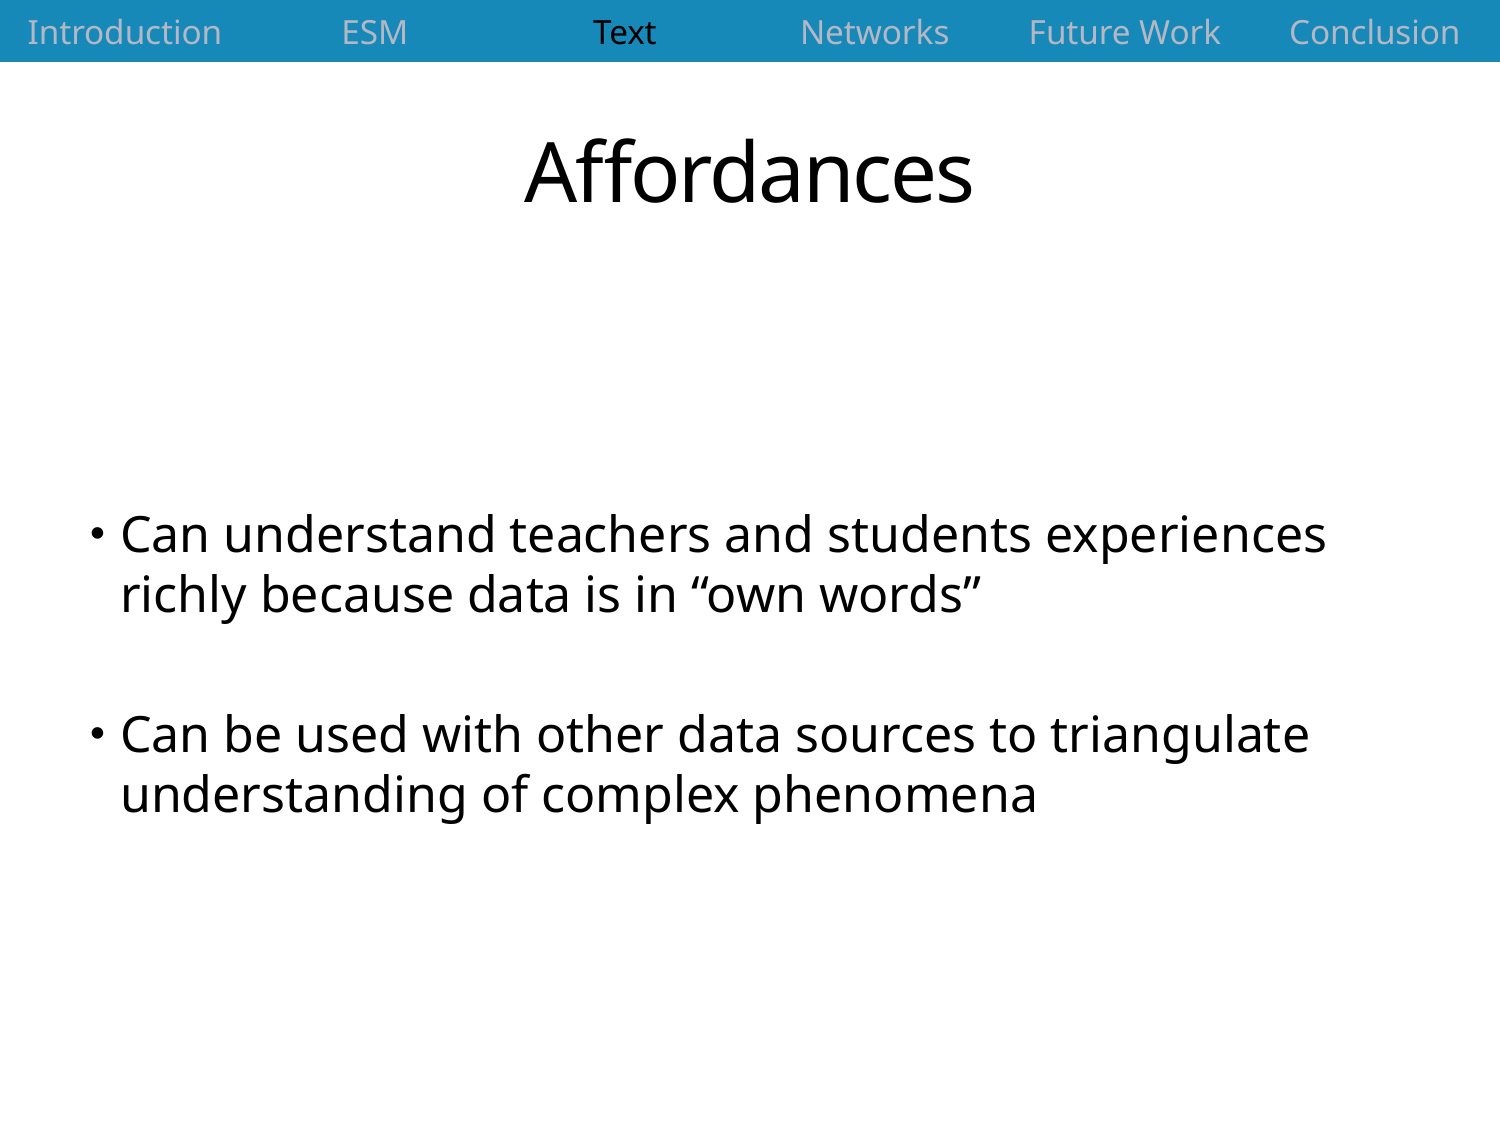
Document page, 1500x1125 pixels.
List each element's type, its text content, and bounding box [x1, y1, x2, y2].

table_header ESM [250, 0, 500, 62]
table_header Text [500, 0, 750, 62]
table_header Future Work [1000, 0, 1250, 62]
title Affordances [75, 87, 1425, 250]
list Can understand teachers and students experiences richly because data is in “own words” Can be used with other data sources to triangulate understanding of complex phenomena [75, 262, 1425, 1063]
table_header Introduction [0, 0, 250, 62]
table_header Networks [750, 0, 1000, 62]
table_header Conclusion [1250, 0, 1500, 62]
